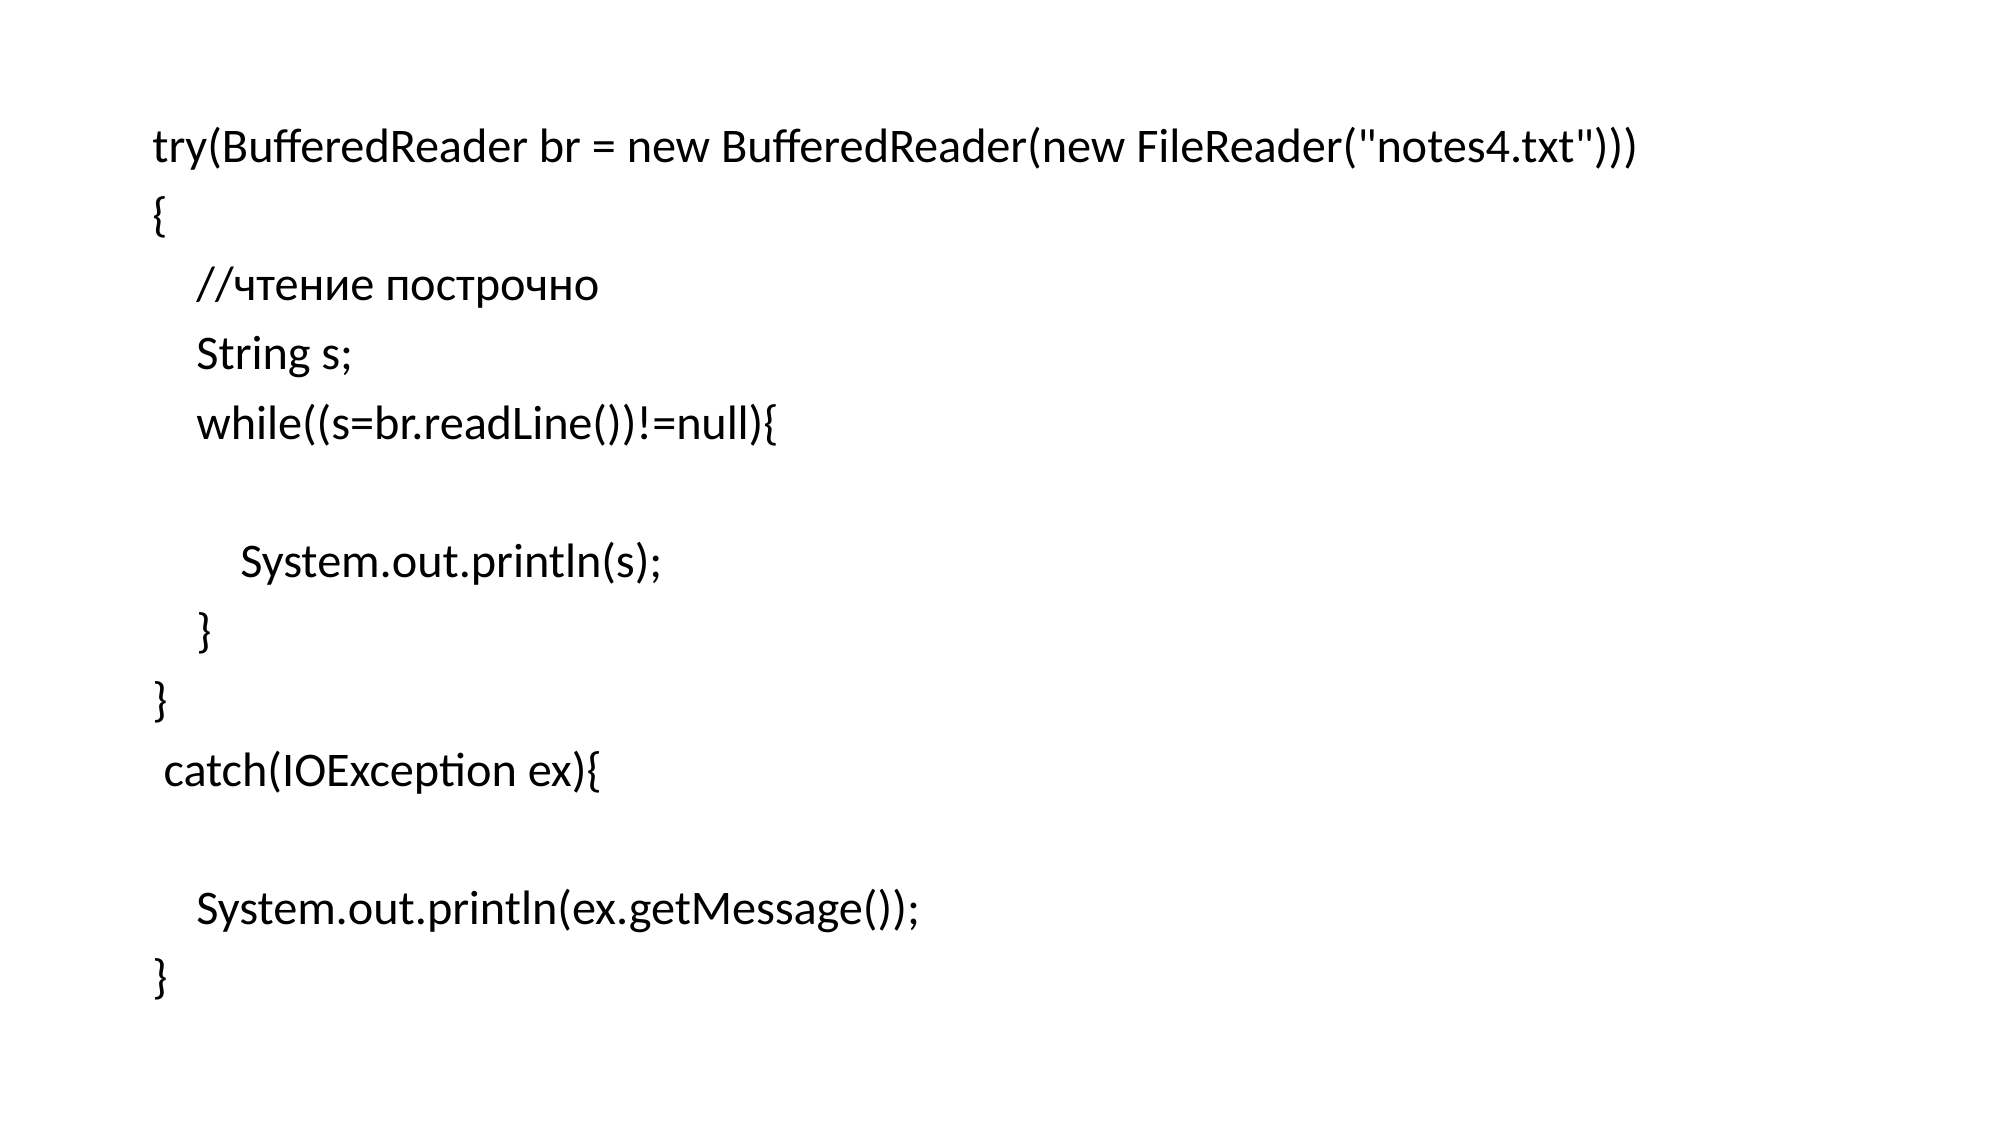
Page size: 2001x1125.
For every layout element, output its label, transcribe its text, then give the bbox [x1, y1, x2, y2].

list try(BufferedReader br = new BufferedReader(new FileReader("notes4.txt"))) { //чтение построчно String s; while((s=br.readLine())!=null){ System.out.println(s); } } catch(IOException ex){ System.out.println(ex.getMessage()); } [137, 112, 1863, 1014]
